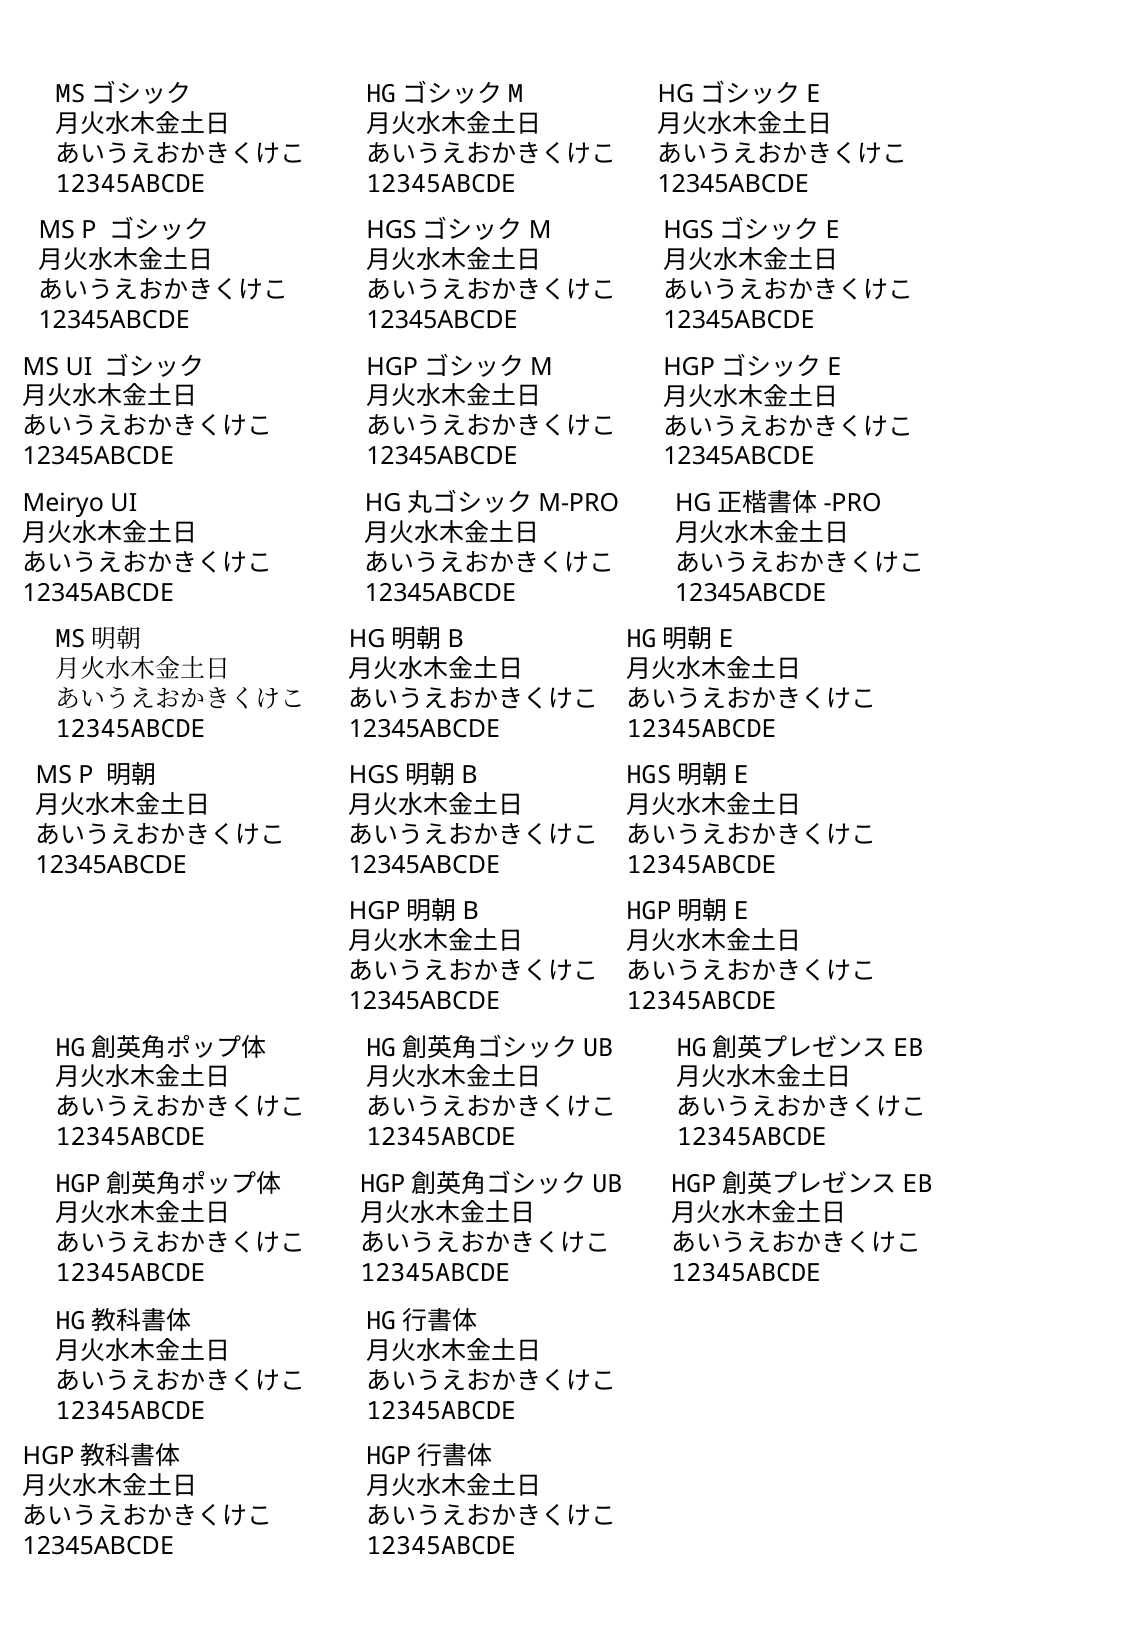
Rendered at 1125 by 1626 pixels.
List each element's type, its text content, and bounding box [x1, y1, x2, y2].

text_box HGPゴシックE 月火水木金土日 あいうえおかきくけこ 12345ABCDE [648, 342, 928, 478]
text_box HG教科書体 月火水木金土日 あいうえおかきくけこ 12345ABCDE [40, 1297, 321, 1432]
text_box HG正楷書体-PRO 月火水木金土日 あいうえおかきくけこ 12345ABCDE [660, 478, 940, 614]
text_box HG創英角ポップ体 月火水木金土日 あいうえおかきくけこ 12345ABCDE [40, 1023, 321, 1159]
text_box HGSゴシックE 月火水木金土日 あいうえおかきくけこ 12345ABCDE [648, 206, 928, 341]
text_box HGS明朝E 月火水木金土日 あいうえおかきくけこ 12345ABCDE [614, 751, 892, 886]
text_box MS P 明朝 月火水木金土日 あいうえおかきくけこ 12345ABCDE [20, 751, 301, 886]
text_box HGゴシックE 月火水木金土日 あいうえおかきくけこ 12345ABCDE [642, 69, 923, 205]
text_box HGP明朝E 月火水木金土日 あいうえおかきくけこ 12345ABCDE [614, 887, 892, 1022]
text_box HGP行書体 月火水木金土日 あいうえおかきくけこ 12345ABCDE [351, 1432, 632, 1567]
text_box HGP創英角ゴシックUB 月火水木金土日 あいうえおかきくけこ 12345ABCDE [345, 1159, 638, 1295]
text_box HG明朝E 月火水木金土日 あいうえおかきくけこ 12345ABCDE [614, 614, 892, 750]
text_box HG創英角ゴシックUB 月火水木金土日 あいうえおかきくけこ 12345ABCDE [351, 1023, 632, 1159]
text_box HGS明朝B 月火水木金土日 あいうえおかきくけこ 12345ABCDE [334, 751, 614, 886]
text_box HGP創英角ポップ体 月火水木金土日 あいうえおかきくけこ 12345ABCDE [40, 1159, 321, 1295]
text_box MS UI ゴシック 月火水木金土日 あいうえおかきくけこ 12345ABCDE [7, 342, 288, 478]
text_box Meiryo UI 月火水木金土日 あいうえおかきくけこ 12345ABCDE [7, 478, 288, 614]
text_box HGPゴシックM 月火水木金土日 あいうえおかきくけこ 12345ABCDE [351, 342, 632, 478]
text_box HGP教科書体 月火水木金土日 あいうえおかきくけこ 12345ABCDE [8, 1432, 288, 1567]
text_box HGP創英プレゼンスEB 月火水木金土日 あいうえおかきくけこ 12345ABCDE [656, 1159, 948, 1295]
text_box HGP明朝B 月火水木金土日 あいうえおかきくけこ 12345ABCDE [334, 887, 614, 1022]
text_box HGゴシックM 月火水木金土日 あいうえおかきくけこ 12345ABCDE [351, 69, 632, 205]
text_box HG丸ゴシックM-PRO 月火水木金土日 あいうえおかきくけこ 12345ABCDE [349, 478, 659, 614]
text_box MSゴシック 月火水木金土日 あいうえおかきくけこ 12345ABCDE [40, 69, 321, 205]
text_box HG明朝B 月火水木金土日 あいうえおかきくけこ 12345ABCDE [334, 614, 614, 750]
text_box HG行書体 月火水木金土日 あいうえおかきくけこ 12345ABCDE [351, 1297, 632, 1432]
text_box MS明朝 月火水木金土日 あいうえおかきくけこ 12345ABCDE [40, 614, 321, 750]
text_box HG創英プレゼンスEB 月火水木金土日 あいうえおかきくけこ 12345ABCDE [662, 1023, 942, 1159]
text_box HGSゴシックM 月火水木金土日 あいうえおかきくけこ 12345ABCDE [351, 206, 632, 341]
text_box MS P ゴシック 月火水木金土日 あいうえおかきくけこ 12345ABCDE [23, 206, 304, 341]
